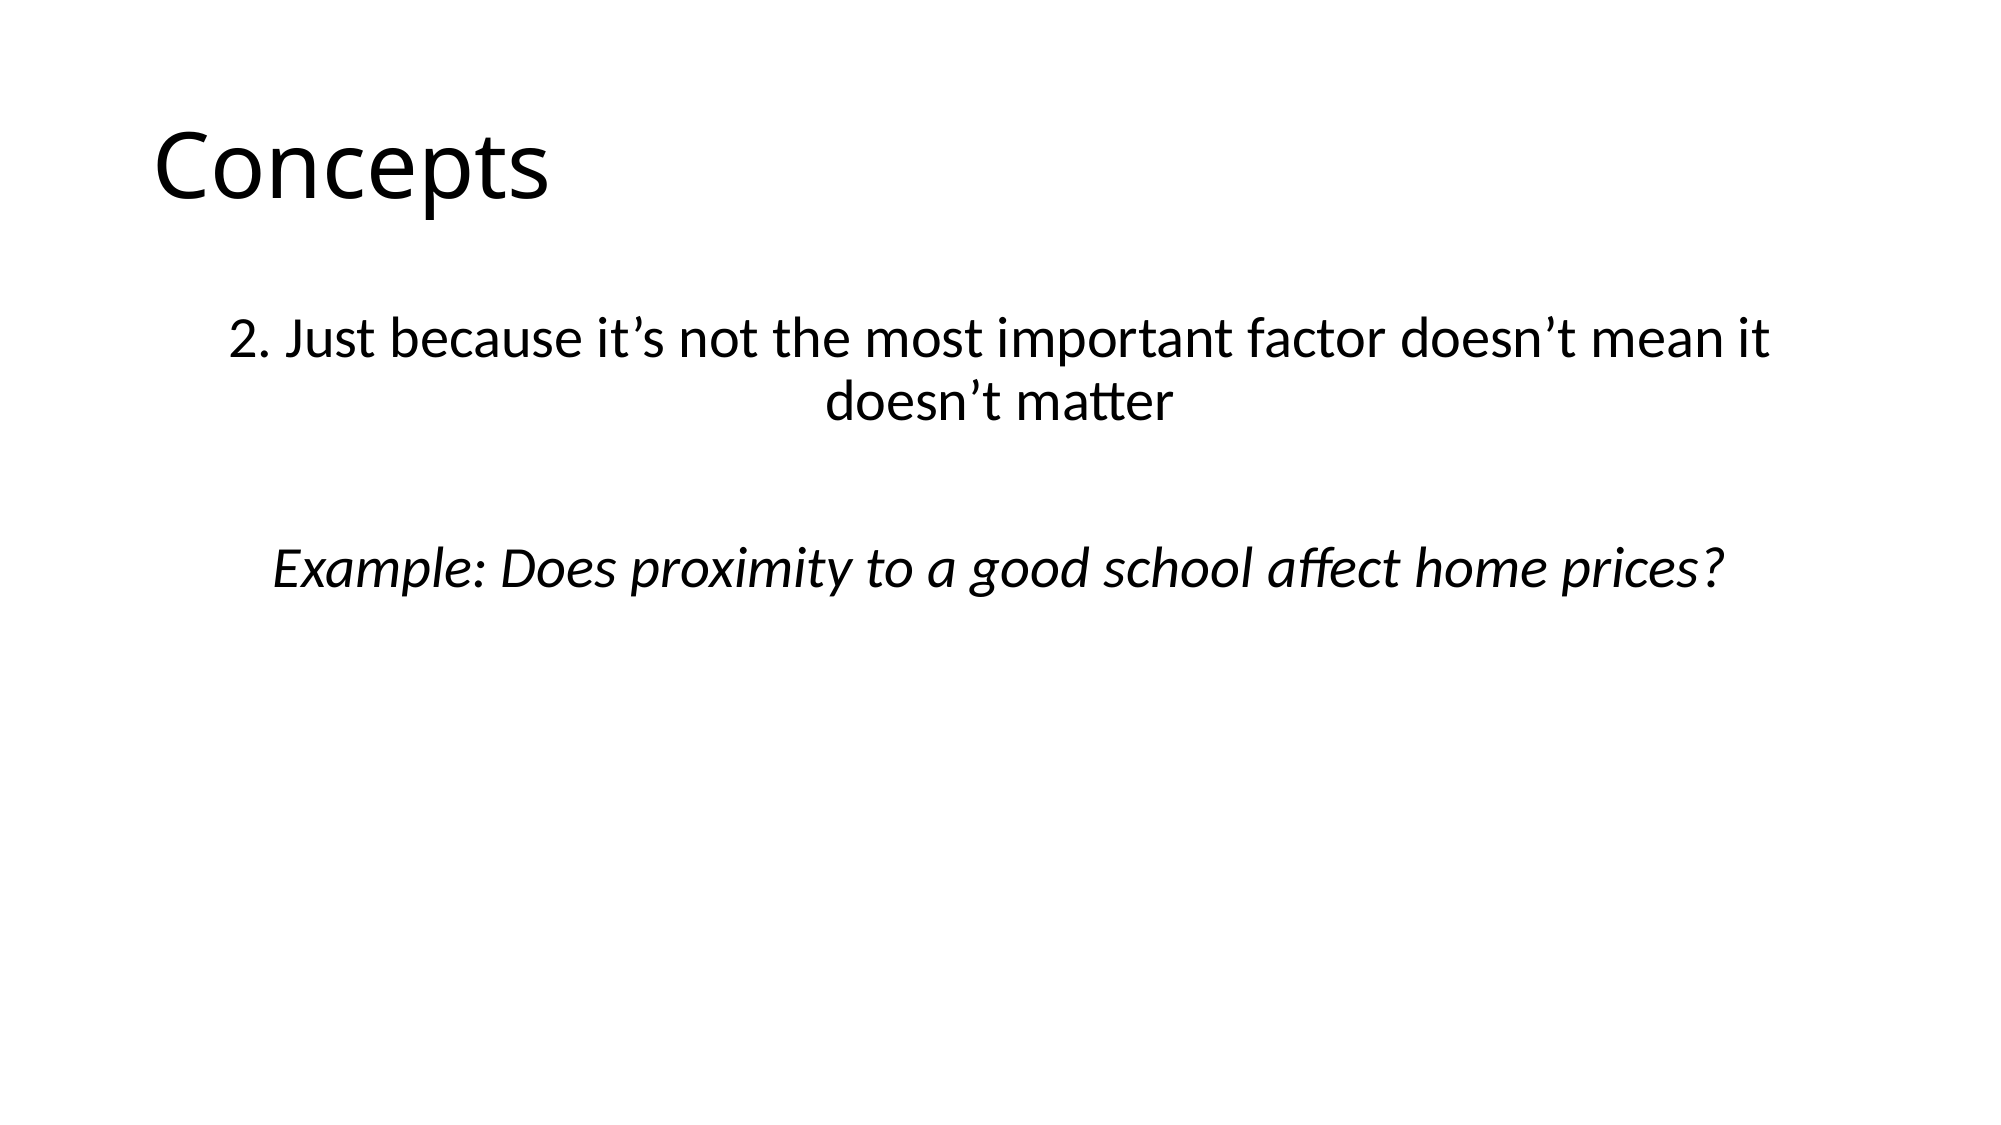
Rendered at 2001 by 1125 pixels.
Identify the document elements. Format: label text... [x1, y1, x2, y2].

title Concepts [137, 59, 1863, 278]
list 2. Just because it’s not the most important factor doesn’t mean it doesn’t matter Example: Does proximity to a good school affect home prices? [137, 299, 1863, 1014]
